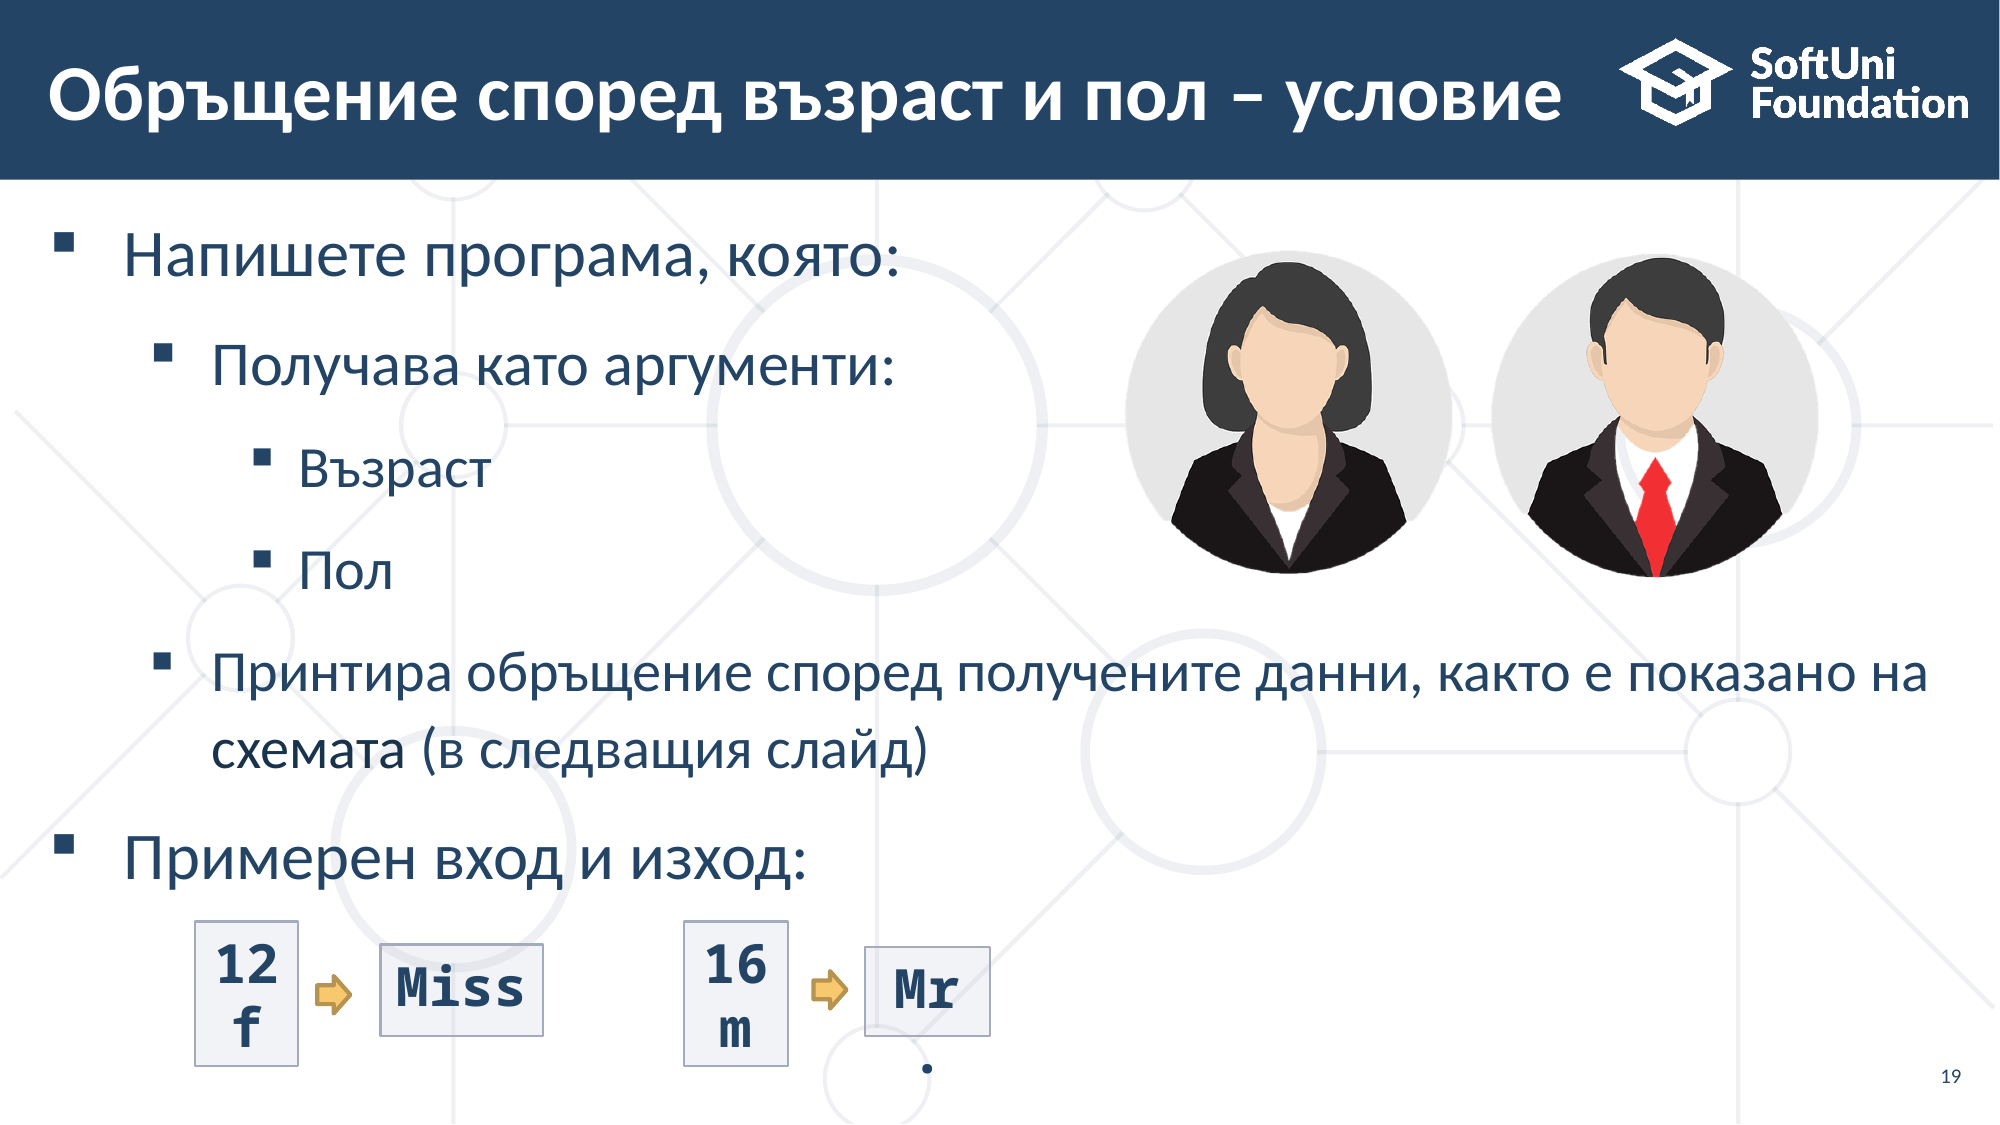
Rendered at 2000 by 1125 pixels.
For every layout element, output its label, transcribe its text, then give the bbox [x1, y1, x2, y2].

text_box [194, 921, 544, 1069]
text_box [684, 921, 991, 1069]
slide_number 19 [1896, 1049, 1968, 1101]
picture [1124, 249, 1820, 578]
list Напишете програма, която: Получава като аргументи: Възраст Пол Принтира обръщение според получените данни, както е показано на схемата (в следващия слайд) Примерен вход и изход: [31, 196, 1970, 1050]
title Обръщение според възраст и пол – условие [31, 16, 1591, 162]
picture [1618, 38, 1968, 126]
